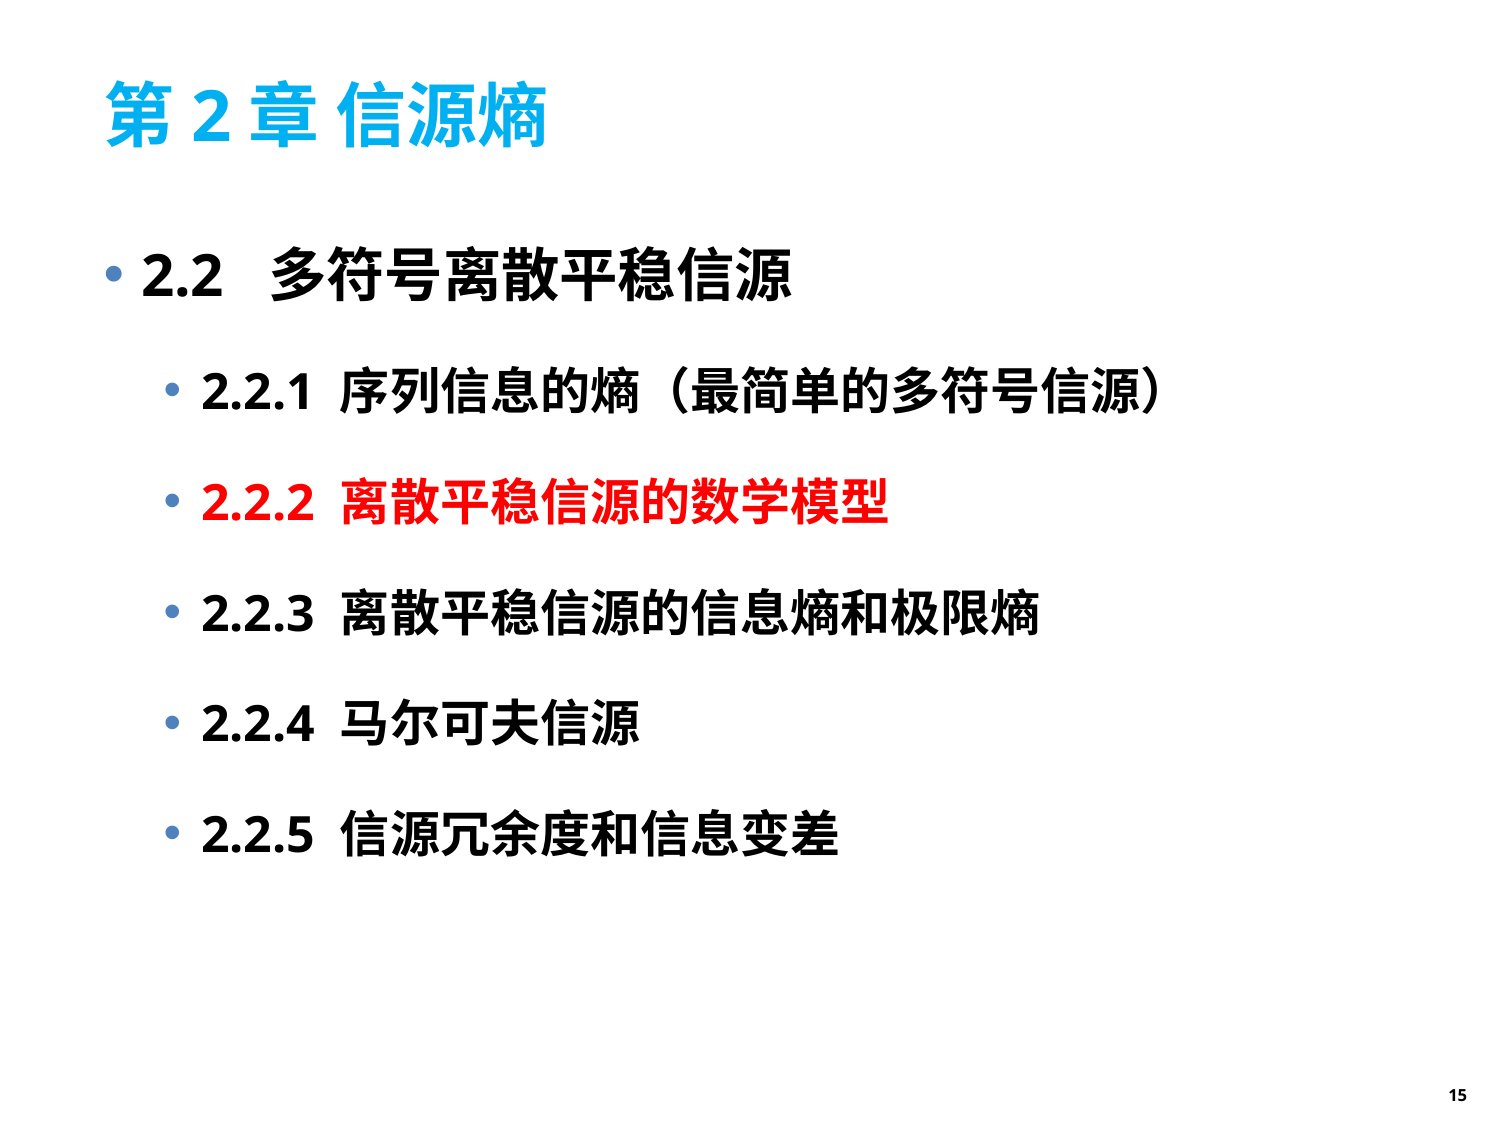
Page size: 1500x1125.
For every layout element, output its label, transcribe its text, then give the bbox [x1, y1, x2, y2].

list 2.2 多符号离散平稳信源 2.2.1 序列信息的熵（最简单的多符号信源） 2.2.2 离散平稳信源的数学模型 2.2.3 离散平稳信源的信息熵和极限熵 2.2.4 马尔可夫信源 2.2.5 信源冗余度和信息变差 [88, 196, 1412, 1024]
slide_number 15 [1379, 1075, 1483, 1118]
title 第2章 信源熵 [88, 30, 1412, 164]
